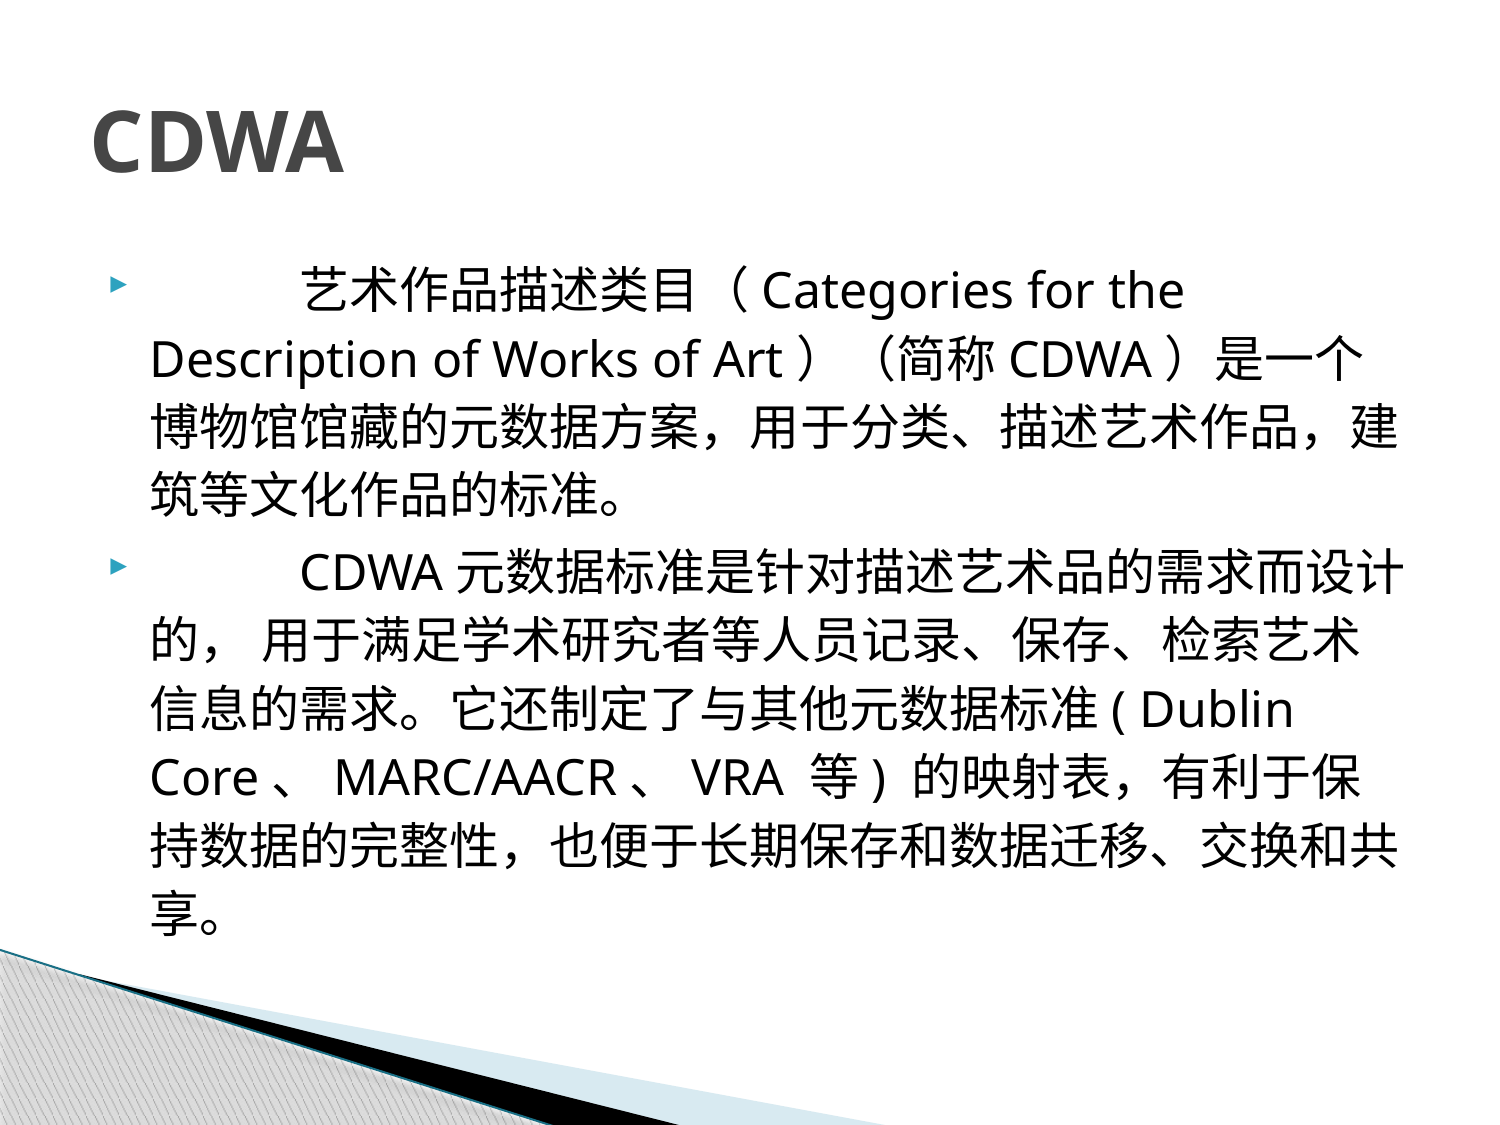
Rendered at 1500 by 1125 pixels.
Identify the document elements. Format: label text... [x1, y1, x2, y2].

title CDWA [75, 45, 1425, 233]
list 艺术作品描述类目（Categories for the Description of Works of Art）（简称CDWA）是一个博物馆馆藏的元数据方案，用于分类、描述艺术作品，建筑等文化作品的标准。 CDWA元数据标准是针对描述艺术品的需求而设计的， 用于满足学术研究者等人员记录、保存、检索艺术信息的需求。它还制定了与其他元数据标准( Dublin Core、MARC/AACR、VRA 等) 的映射表，有利于保持数据的完整性，也便于长期保存和数据迁移、交换和共享。 [75, 243, 1425, 986]
